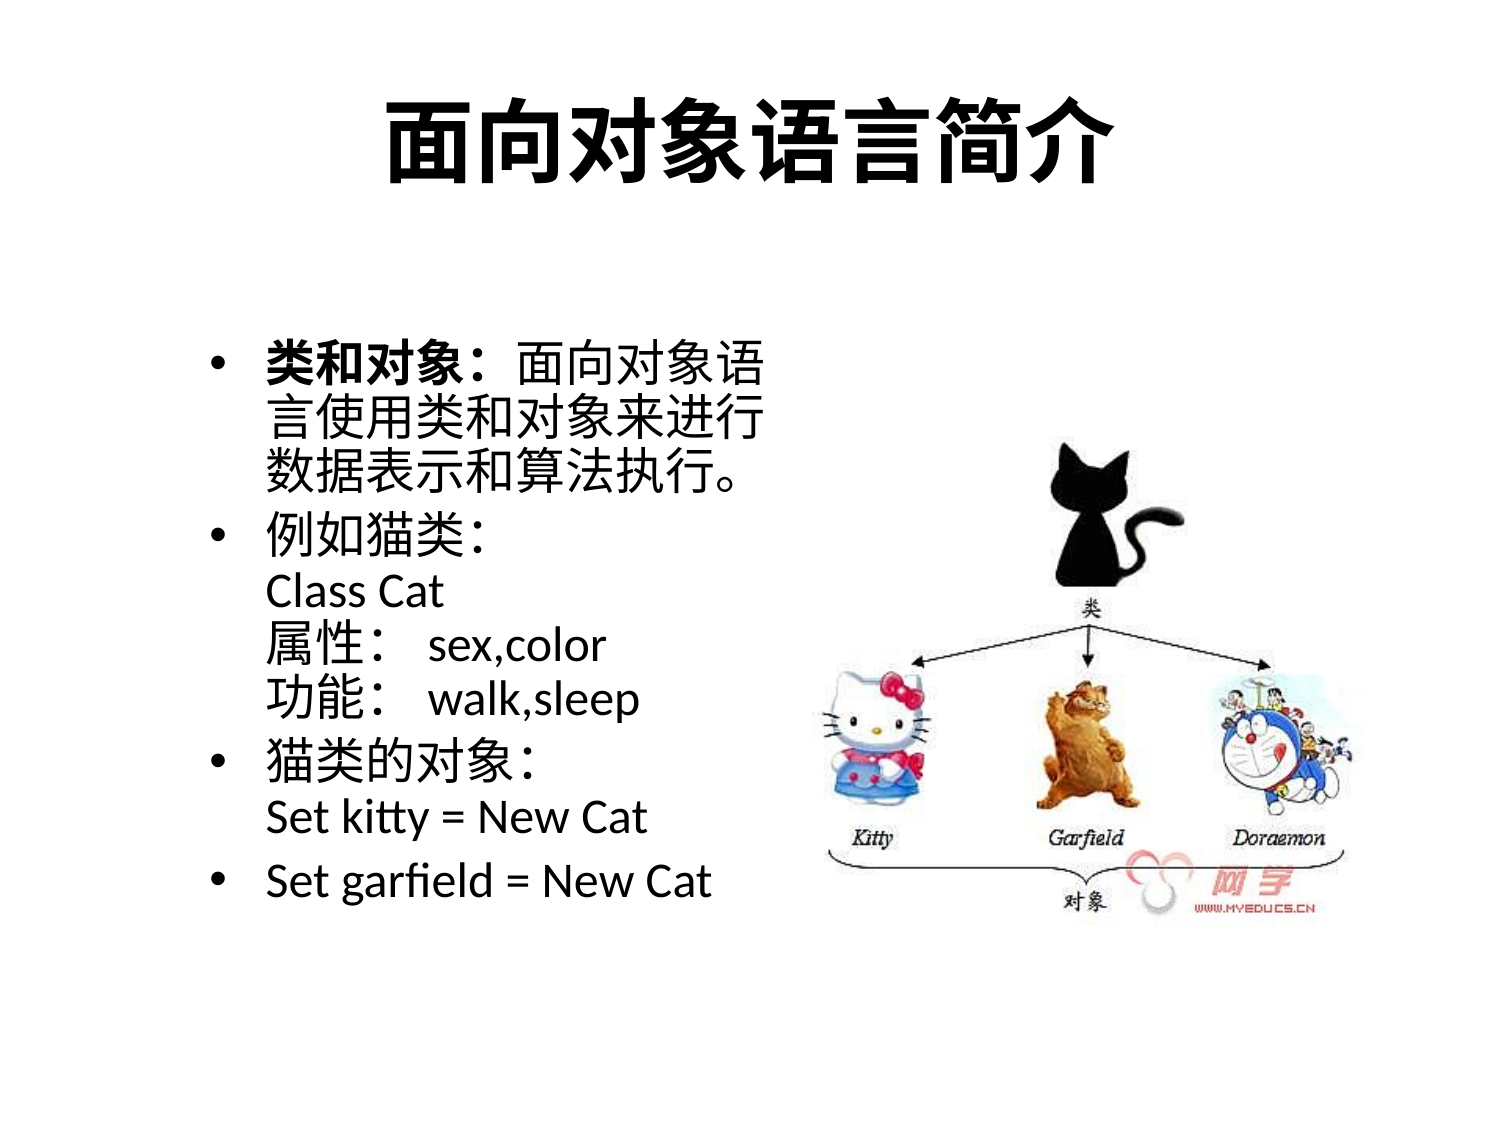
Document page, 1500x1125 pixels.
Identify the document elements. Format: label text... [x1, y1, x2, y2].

title 面向对象语言简介 [75, 45, 1425, 233]
list 类和对象：面向对象语言使用类和对象来进行数据表示和算法执行。 例如猫类： Class Cat 属性：sex,color 功能：walk,sleep 猫类的对象： Set kitty = New Cat Set garfield = New Cat [194, 331, 813, 1006]
picture [774, 424, 1385, 930]
